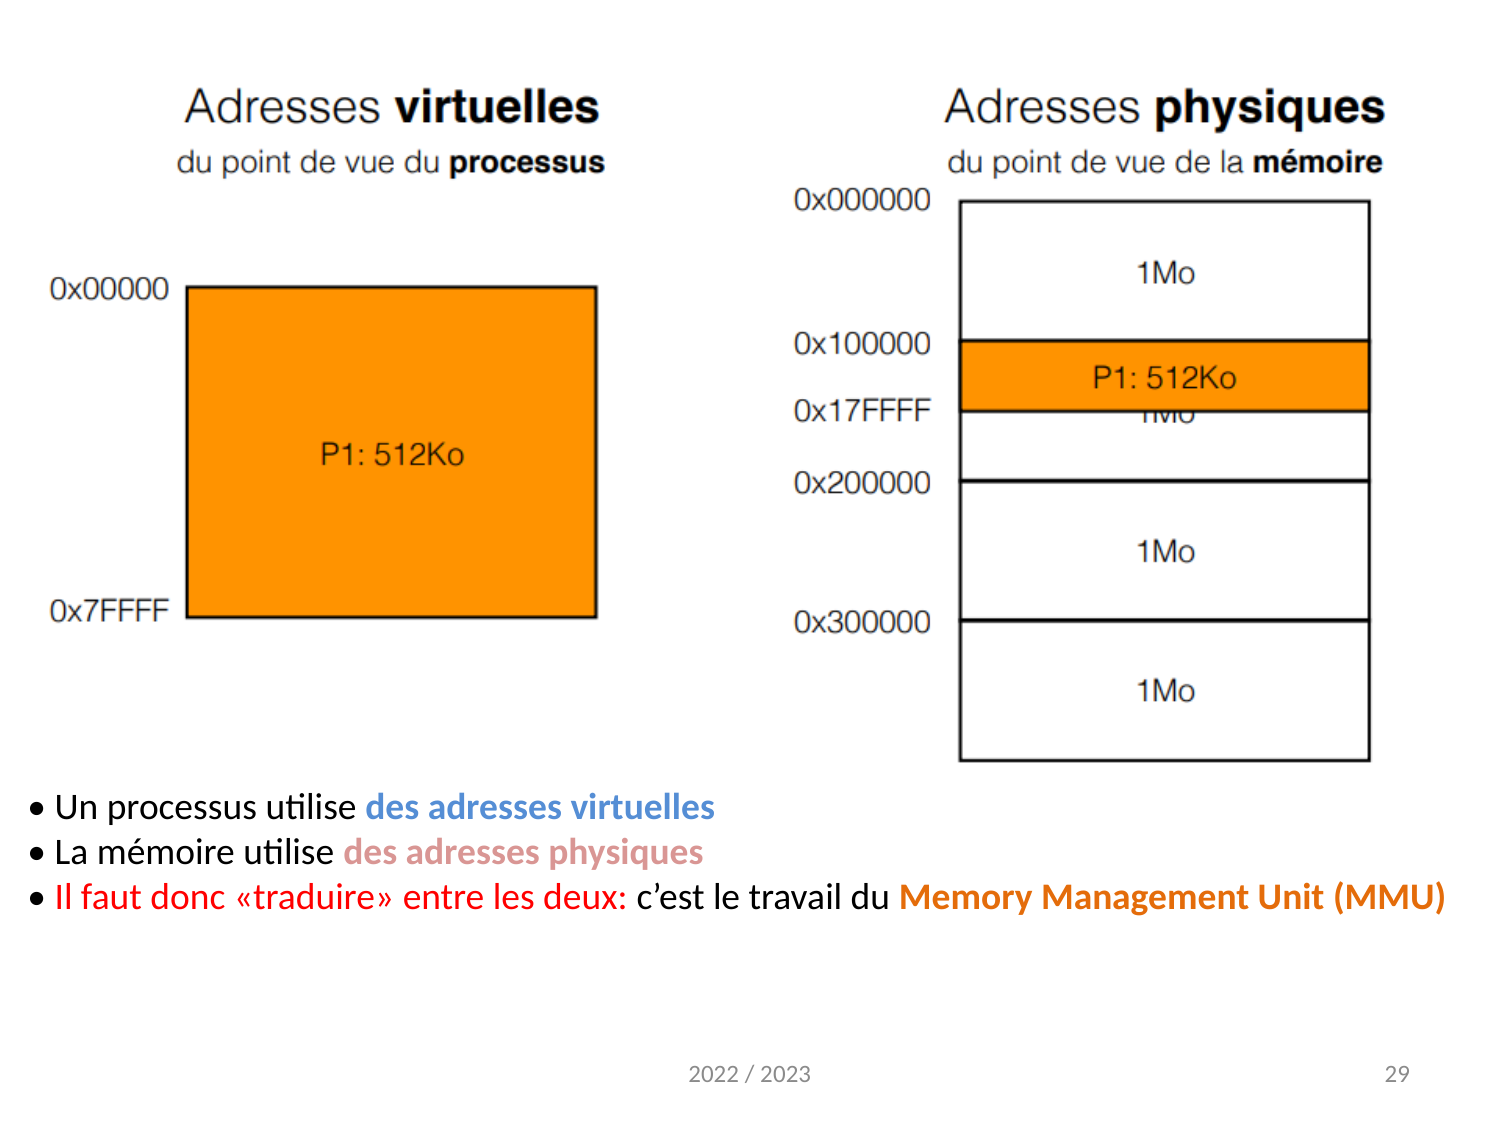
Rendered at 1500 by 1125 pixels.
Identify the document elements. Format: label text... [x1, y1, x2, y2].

text_box • Un processus utilise des adresses virtuelles • La mémoire utilise des adresses physiques • Il faut donc «traduire» entre les deux: c’est le travail du Memory Management Unit (MMU) [12, 774, 1488, 925]
footer 2022 / 2023 [512, 1042, 988, 1103]
picture [3, 24, 1458, 798]
slide_number 29 [1074, 1042, 1425, 1103]
